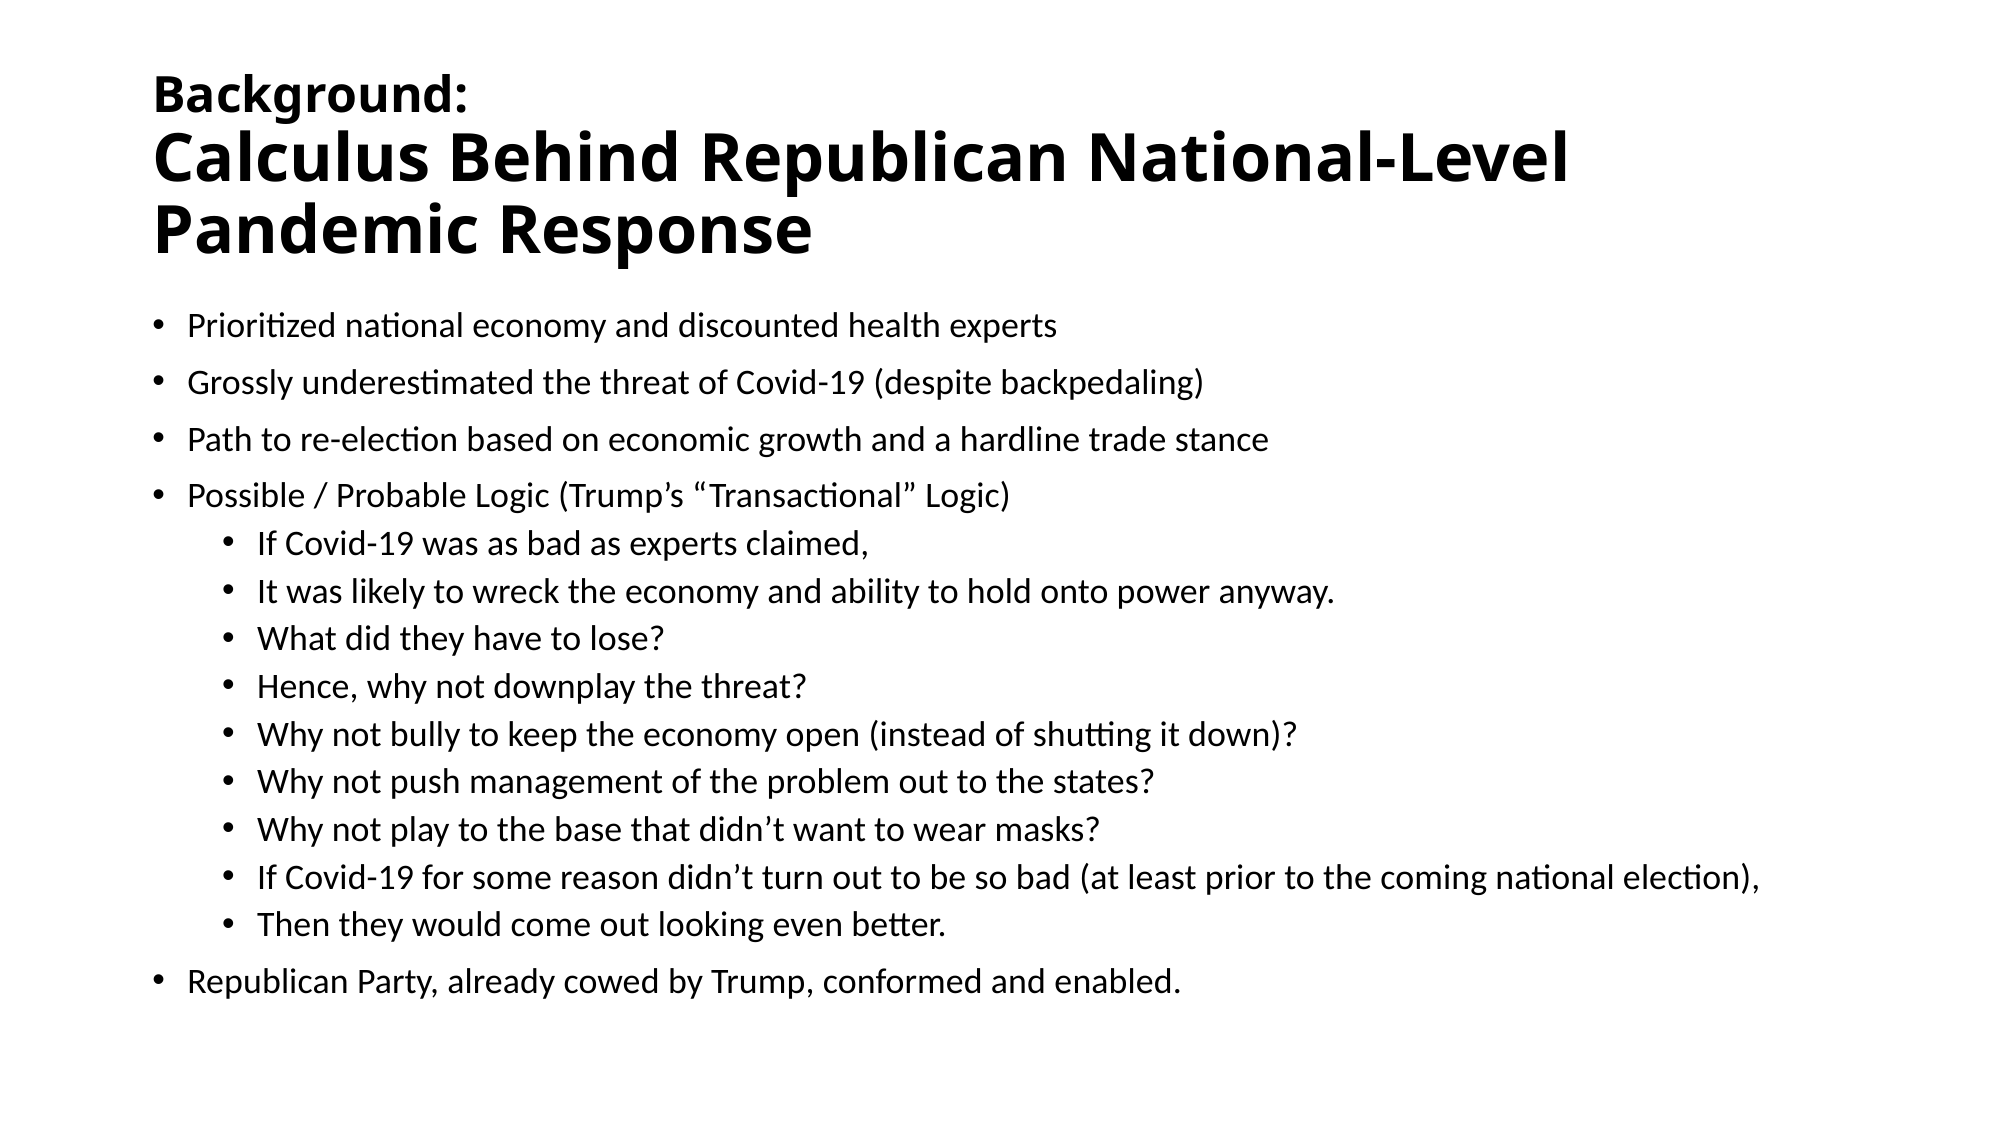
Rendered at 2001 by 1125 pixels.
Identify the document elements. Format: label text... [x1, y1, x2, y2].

list Prioritized national economy and discounted health experts Grossly underestimated the threat of Covid-19 (despite backpedaling) Path to re-election based on economic growth and a hardline trade stance Possible / Probable Logic (Trump’s “Transactional” Logic) If Covid-19 was as bad as experts claimed, It was likely to wreck the economy and ability to hold onto power anyway. What did they have to lose? Hence, why not downplay the threat? Why not bully to keep the economy open (instead of shutting it down)? Why not push management of the problem out to the states? Why not play to the base that didn’t want to wear masks? If Covid-19 for some reason didn’t turn out to be so bad (at least prior to the coming national election), Then they would come out looking even better. Republican Party, already cowed by Trump, conformed and enabled. [137, 299, 1863, 1014]
title Background: Calculus Behind Republican National-Level Pandemic Response [137, 59, 1863, 278]
